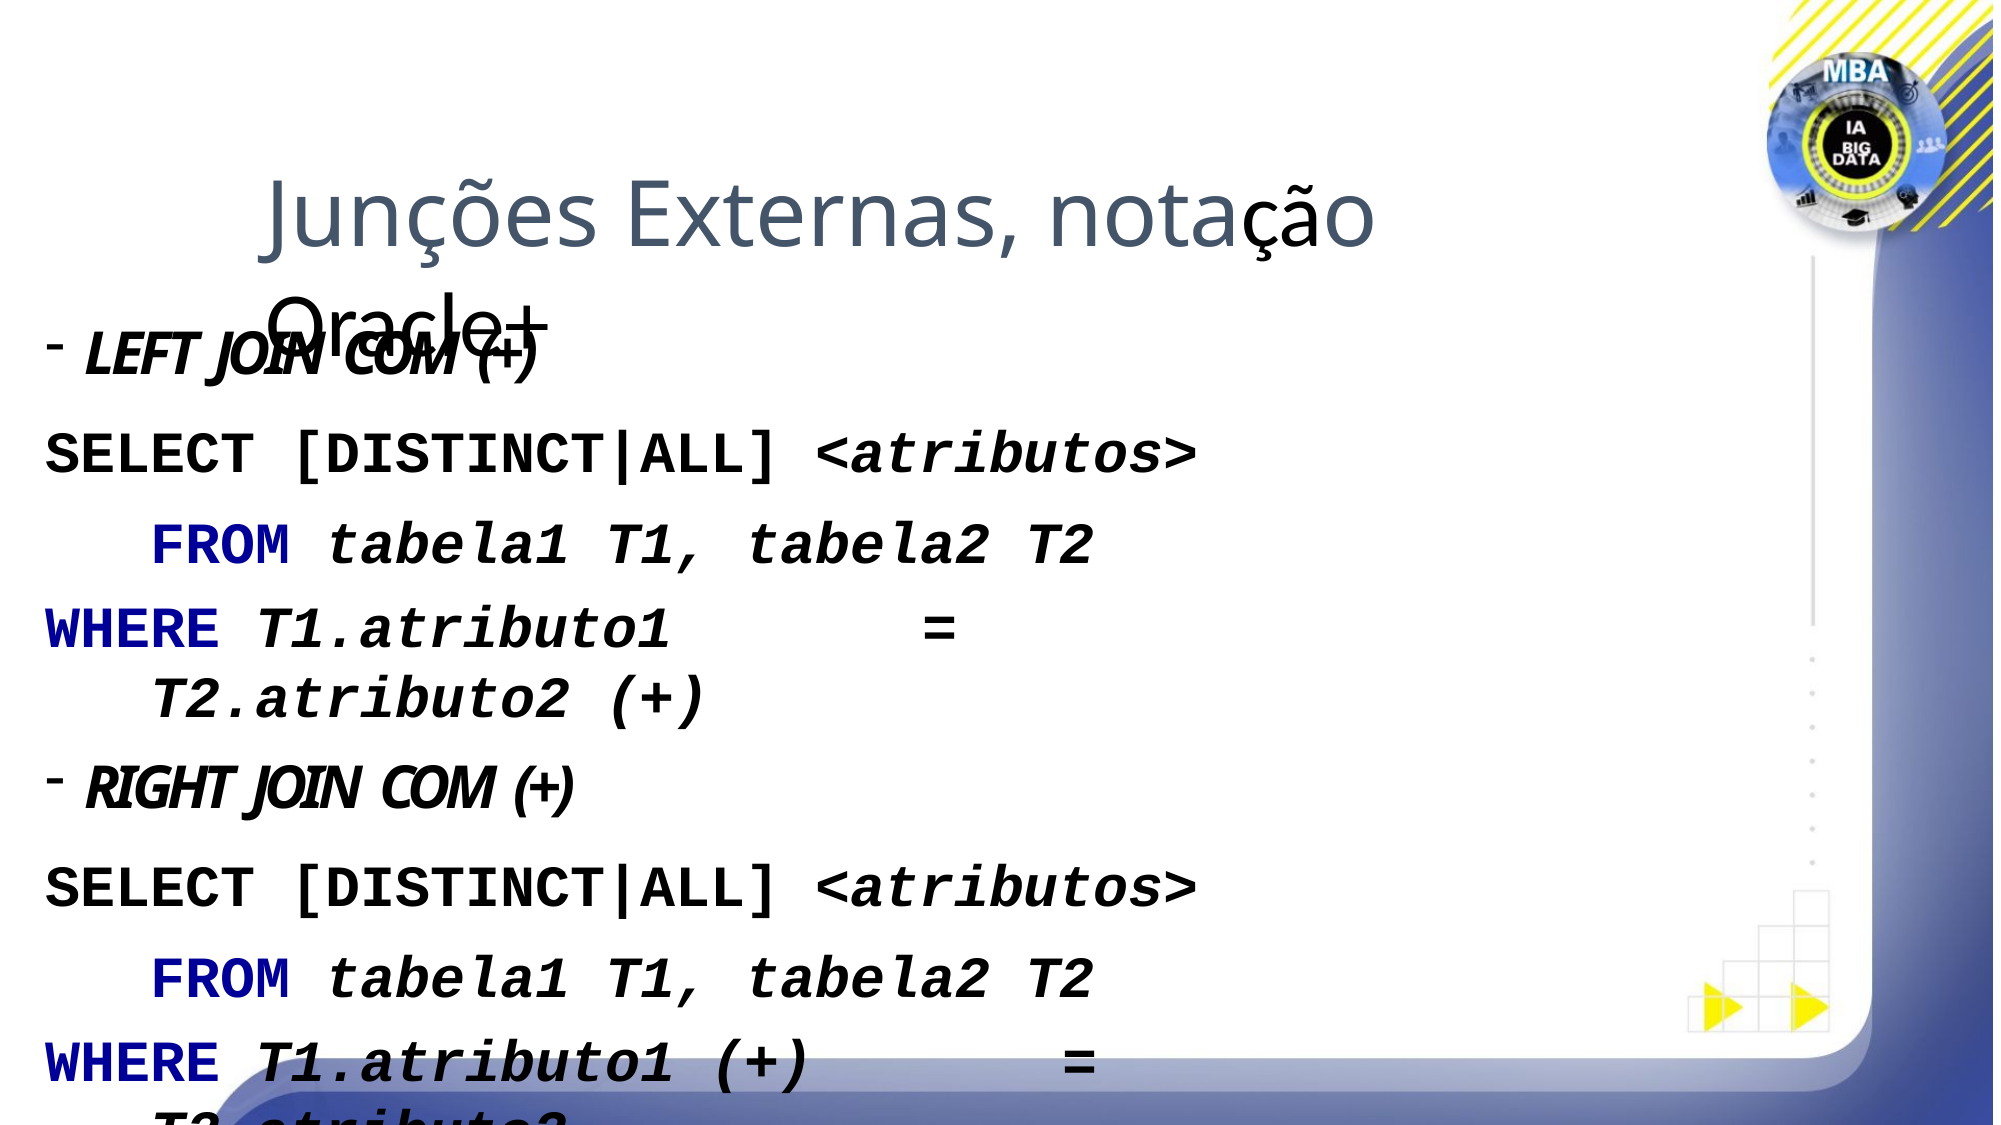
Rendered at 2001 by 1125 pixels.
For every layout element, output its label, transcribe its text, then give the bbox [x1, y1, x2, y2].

title Junções Externas, notação Oracle+ [263, 153, 1641, 376]
picture [210, 0, 1993, 1125]
text_box LEFT JOIN COM (+) SELECT [DISTINCT|ALL] <atributos> FROM tabela1 T1, tabela2 T2 WHERE T1.atributo1 = T2.atributo2 (+) RIGHT JOIN COM (+) SELECT [DISTINCT|ALL] <atributos> FROM tabela1 T1, tabela2 T2 WHERE T1.atributo1 (+) = T2.atributo2 [43, 291, 1448, 1125]
